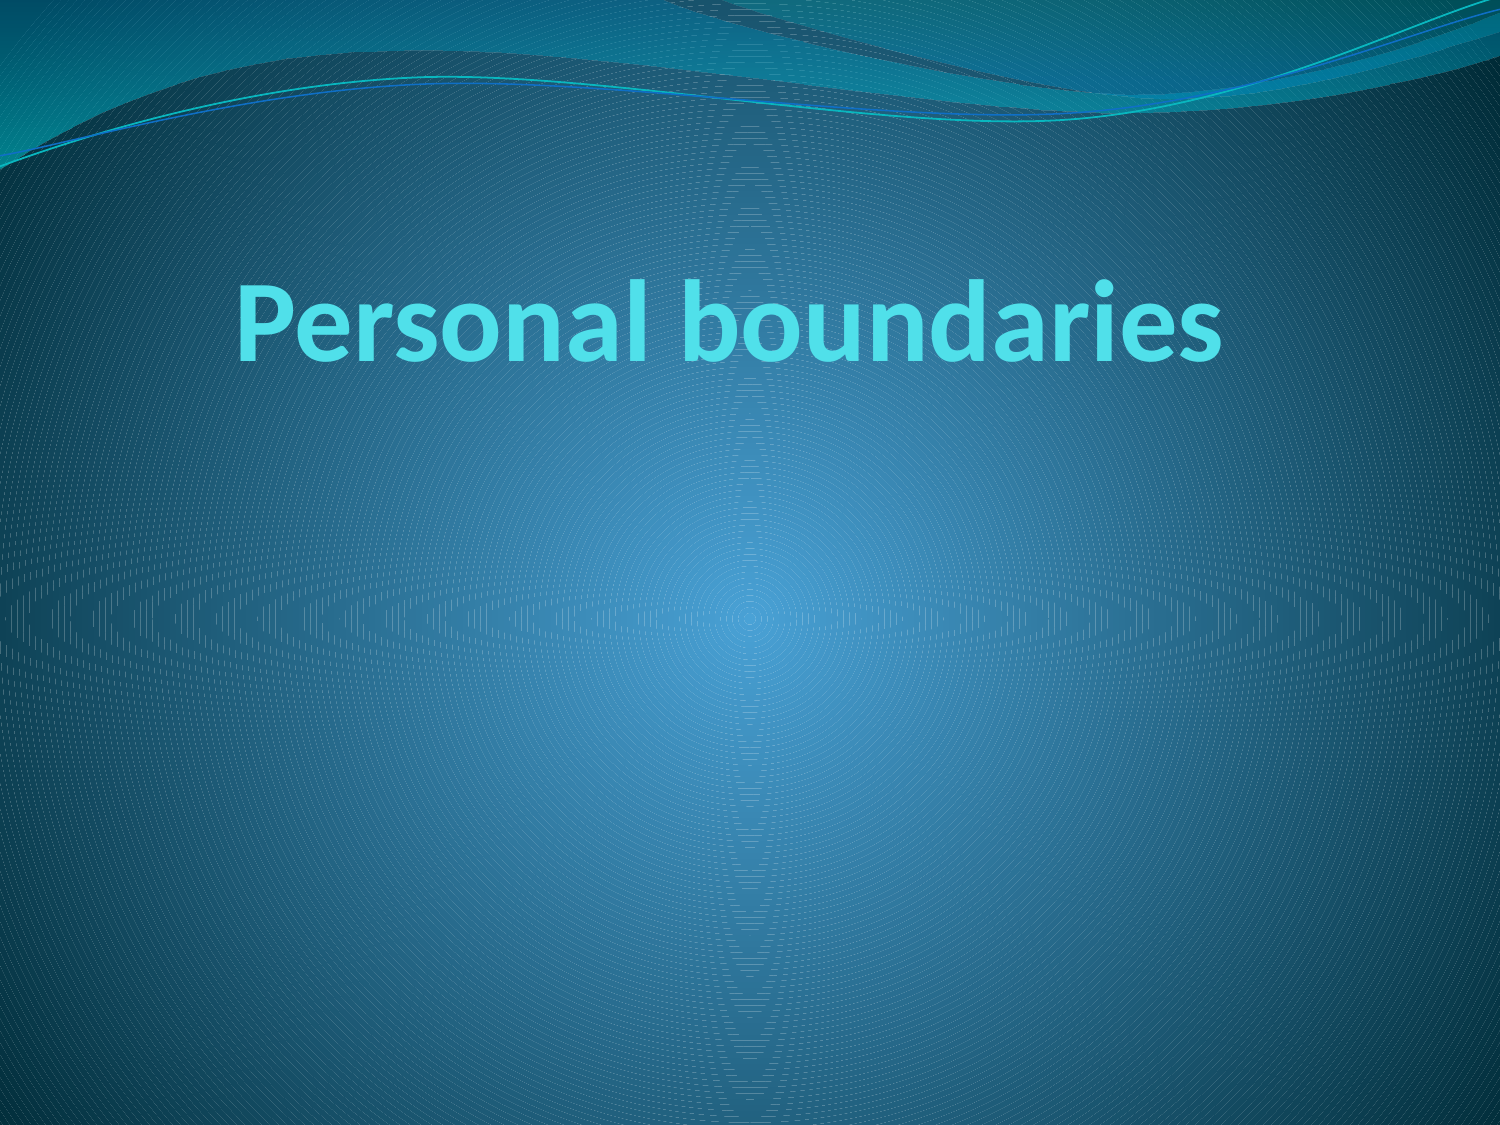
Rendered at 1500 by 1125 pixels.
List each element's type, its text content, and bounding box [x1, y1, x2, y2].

title Personal boundaries [87, 224, 1376, 525]
